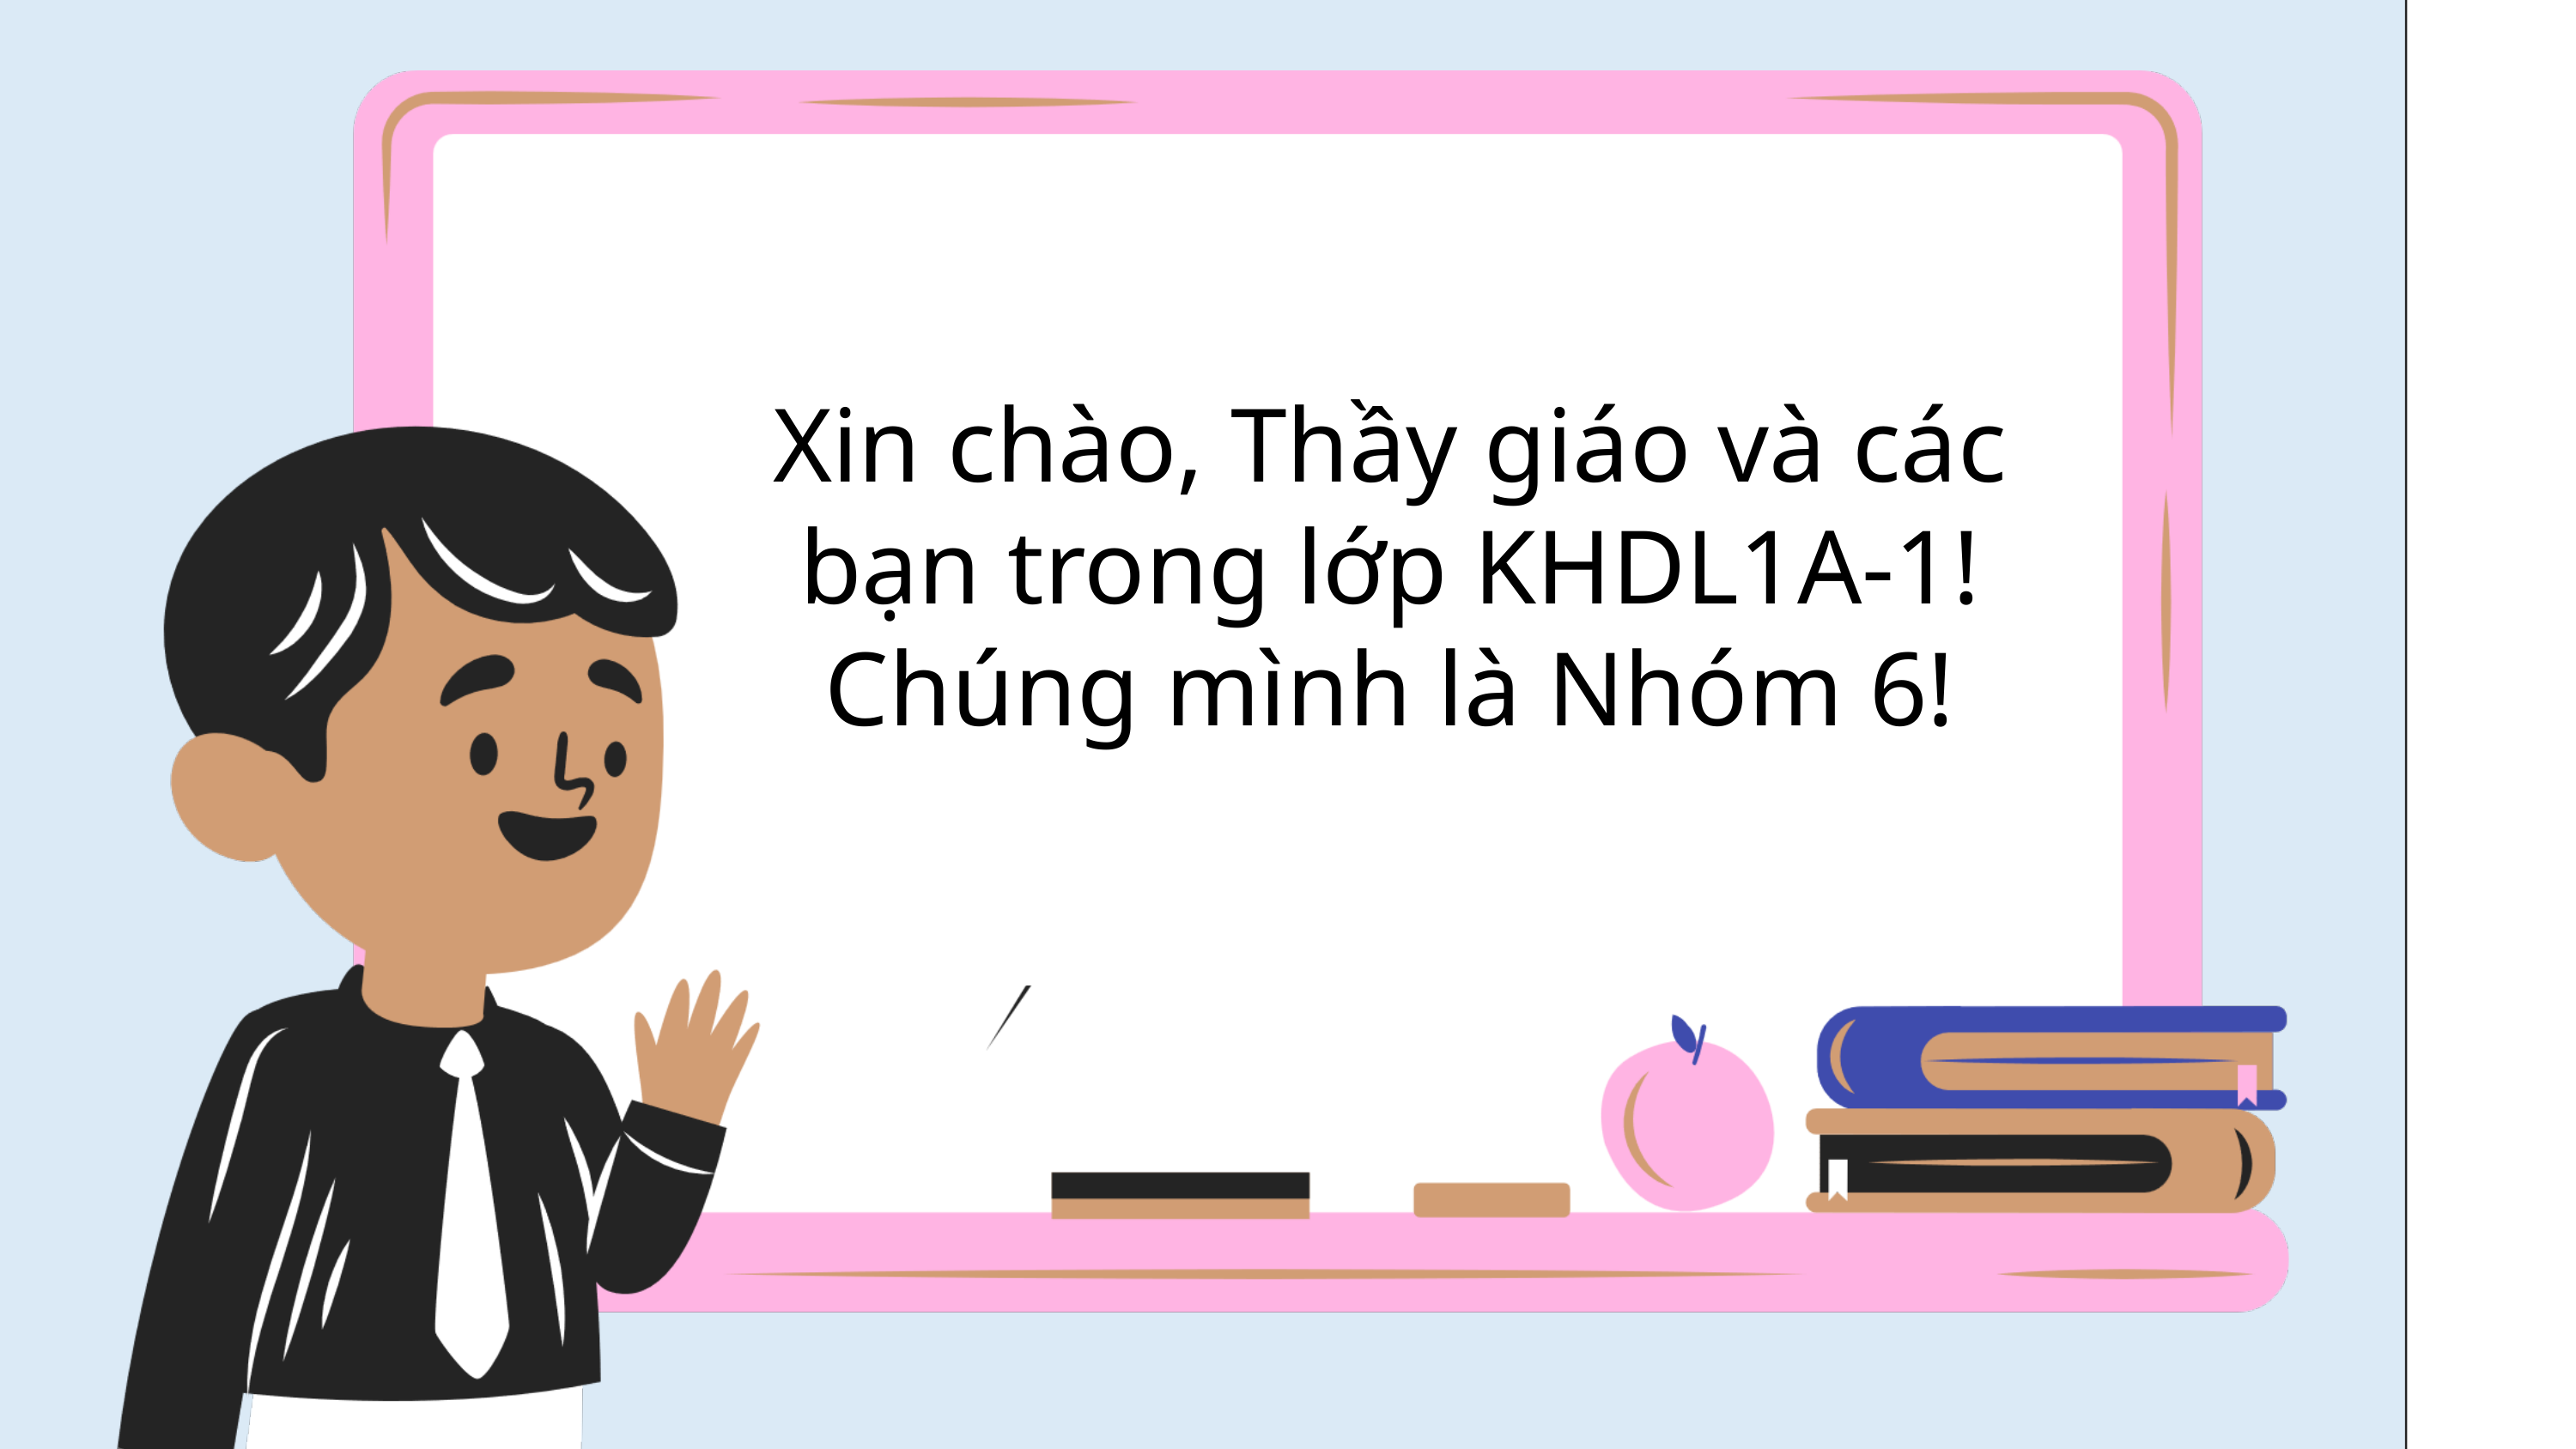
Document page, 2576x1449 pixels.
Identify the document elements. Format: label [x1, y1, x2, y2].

text_box [81, 70, 2289, 1449]
text_box [2404, 0, 2576, 1449]
